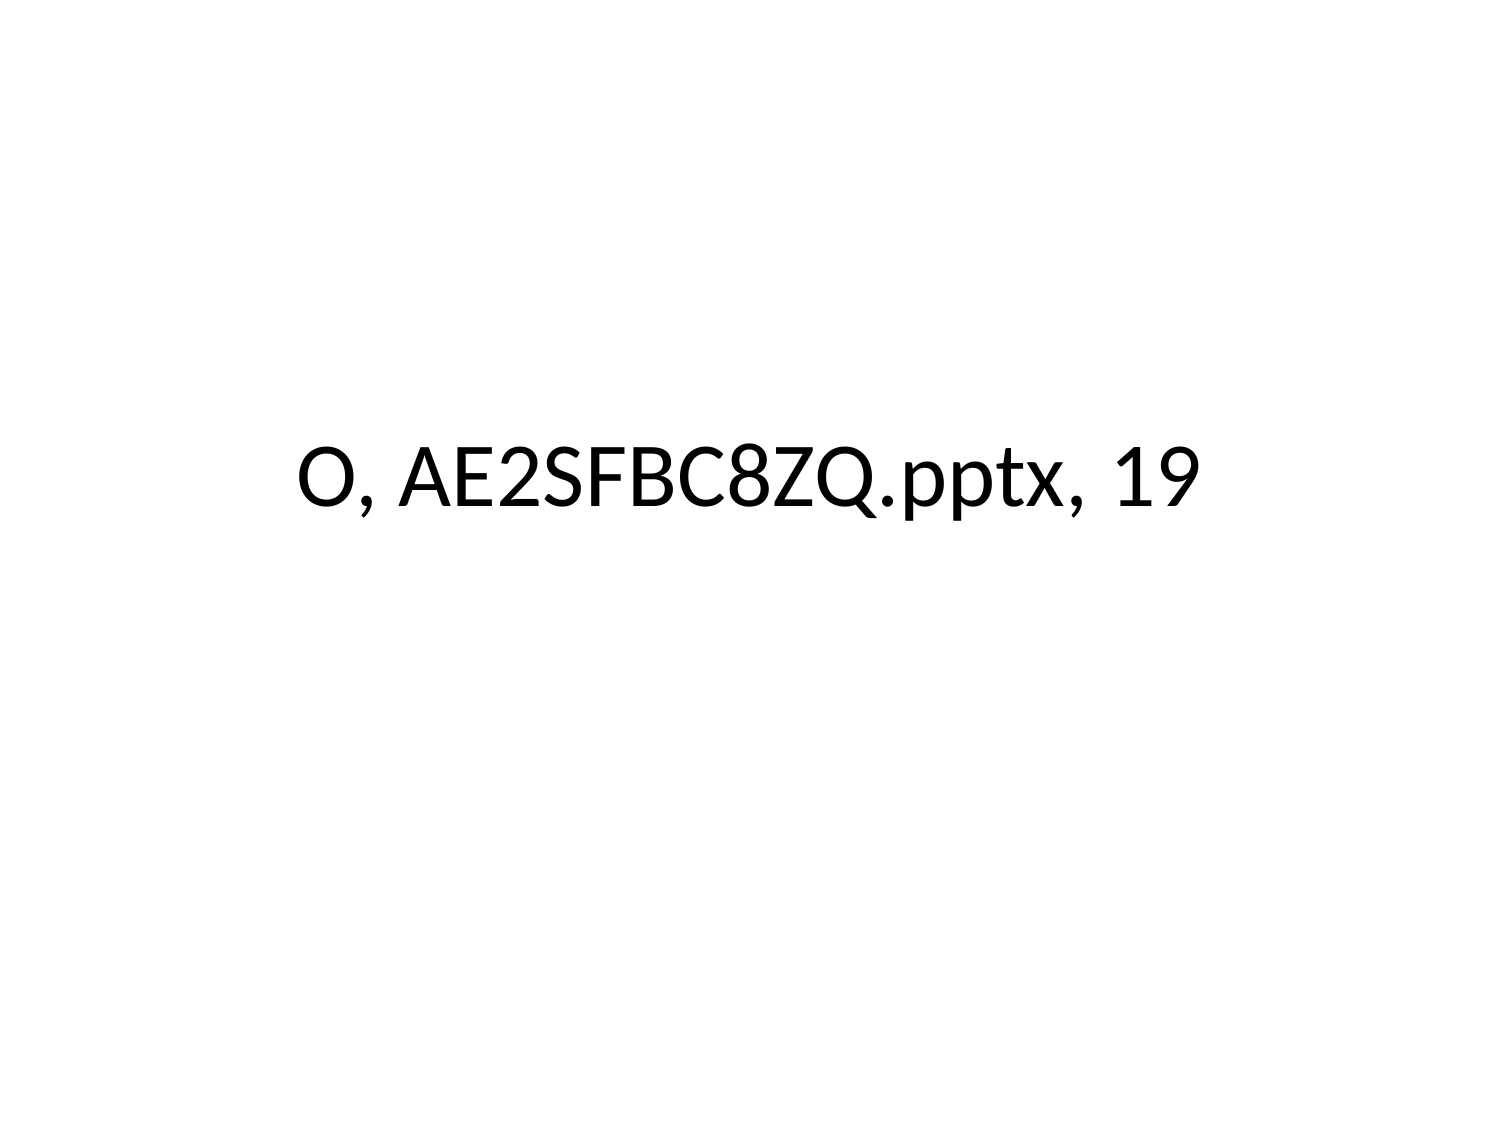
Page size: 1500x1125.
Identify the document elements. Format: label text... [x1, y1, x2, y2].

title O, AE2SFBC8ZQ.pptx, 19 [112, 349, 1388, 591]
